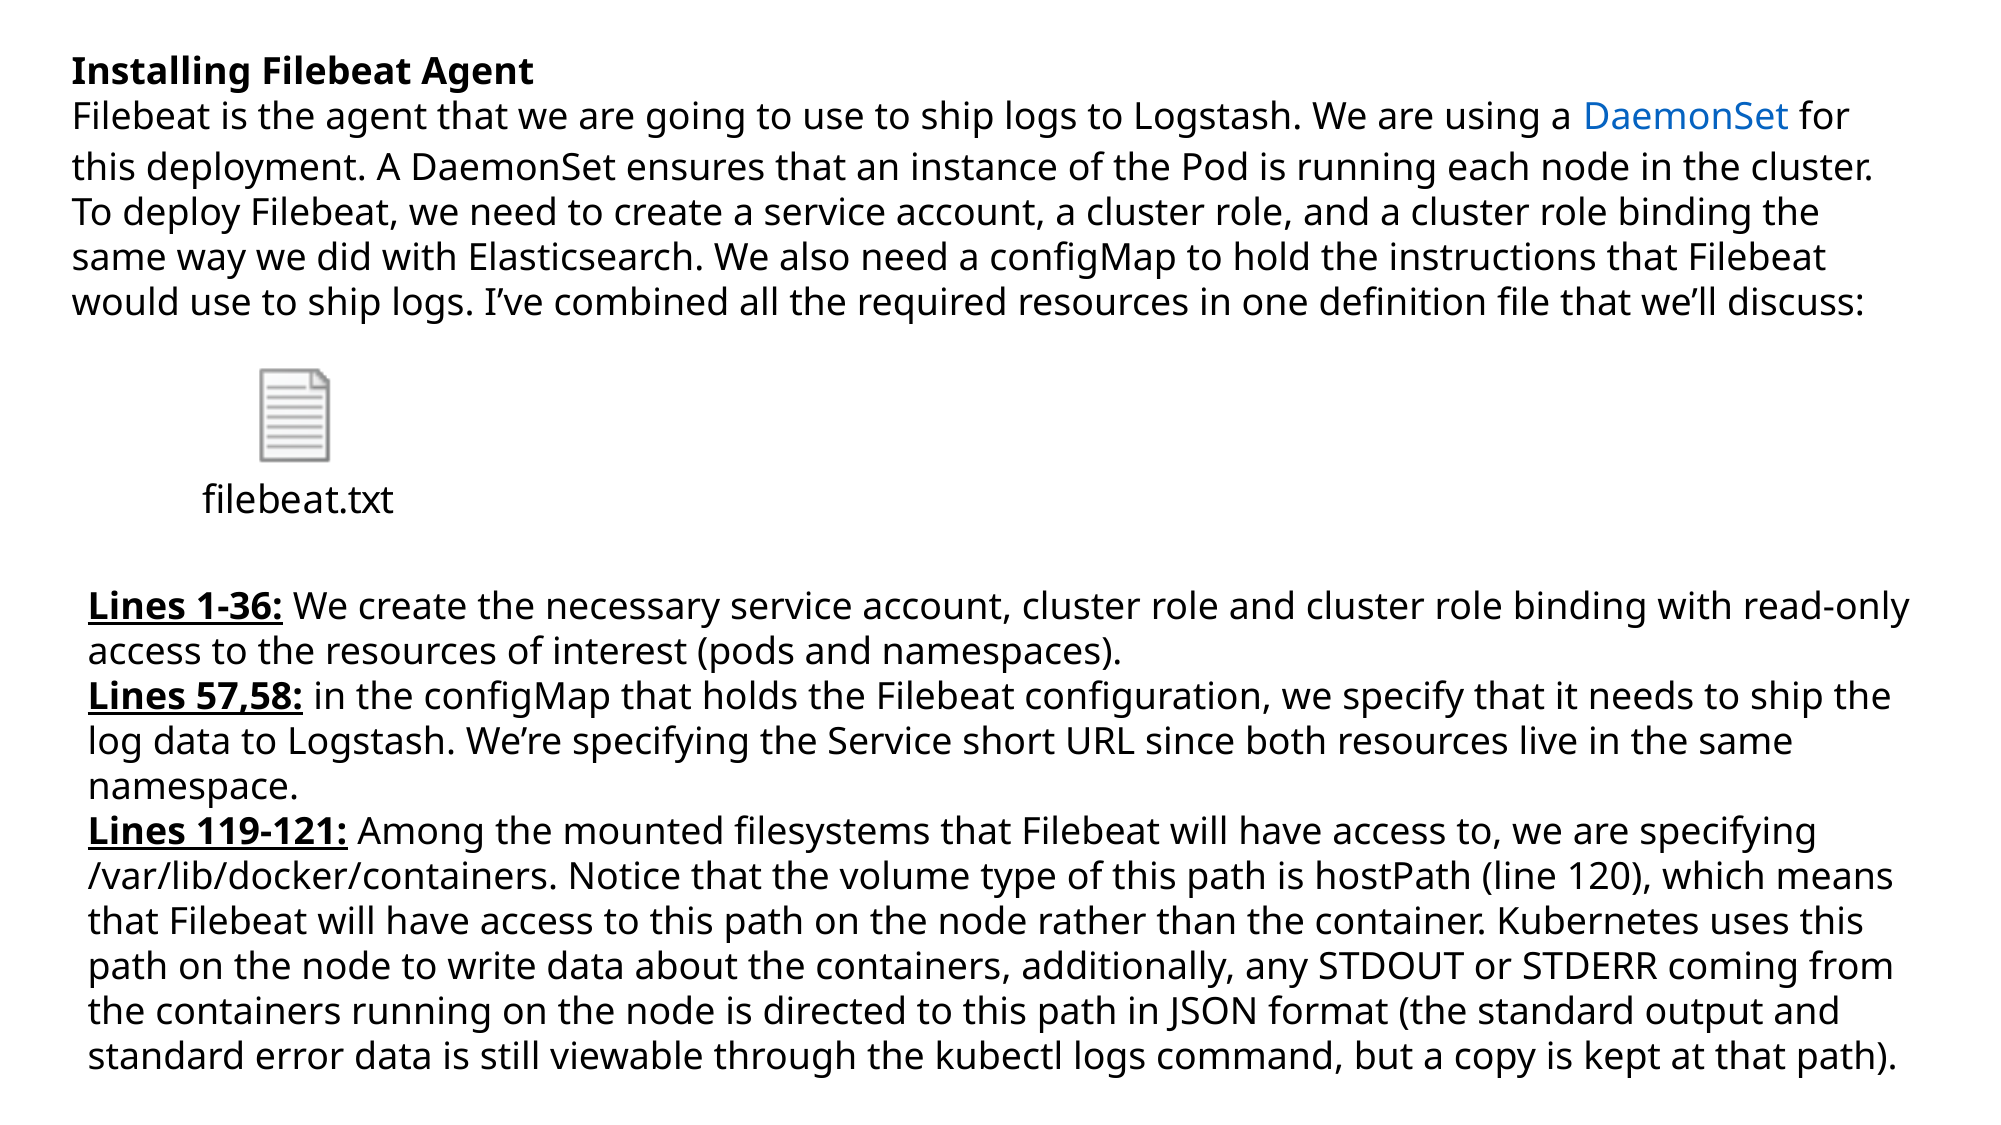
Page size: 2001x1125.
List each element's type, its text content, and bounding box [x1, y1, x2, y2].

text_box Lines 1-36: We create the necessary service account, cluster role and cluster role binding with read-only access to the resources of interest (pods and namespaces). Lines 57,58: in the configMap that holds the Filebeat configuration, we specify that it needs to ship the log data to Logstash. We’re specifying the Service short URL since both resources live in the same namespace. Lines 119-121: Among the mounted filesystems that Filebeat will have access to, we are specifying /var/lib/docker/containers. Notice that the volume type of this path is hostPath (line 120), which means that Filebeat will have access to this path on the node rather than the container. Kubernetes uses this path on the node to write data about the containers, additionally, any STDOUT or STDERR coming from the containers running on the node is directed to this path in JSON format (the standard output and standard error data is still viewable through the kubectl logs command, but a copy is kept at that path). [72, 574, 1927, 1084]
text_box Installing Filebeat Agent Filebeat is the agent that we are going to use to ship logs to Logstash. We are using a DaemonSet for this deployment. A DaemonSet ensures that an instance of the Pod is running each node in the cluster. To deploy Filebeat, we need to create a service account, a cluster role, and a cluster role binding the same way we did with Elasticsearch. We also need a configMap to hold the instructions that Filebeat would use to ship logs. I’ve combined all the required resources in one definition file that we’ll discuss: [56, 39, 1927, 330]
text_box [184, 364, 411, 537]
